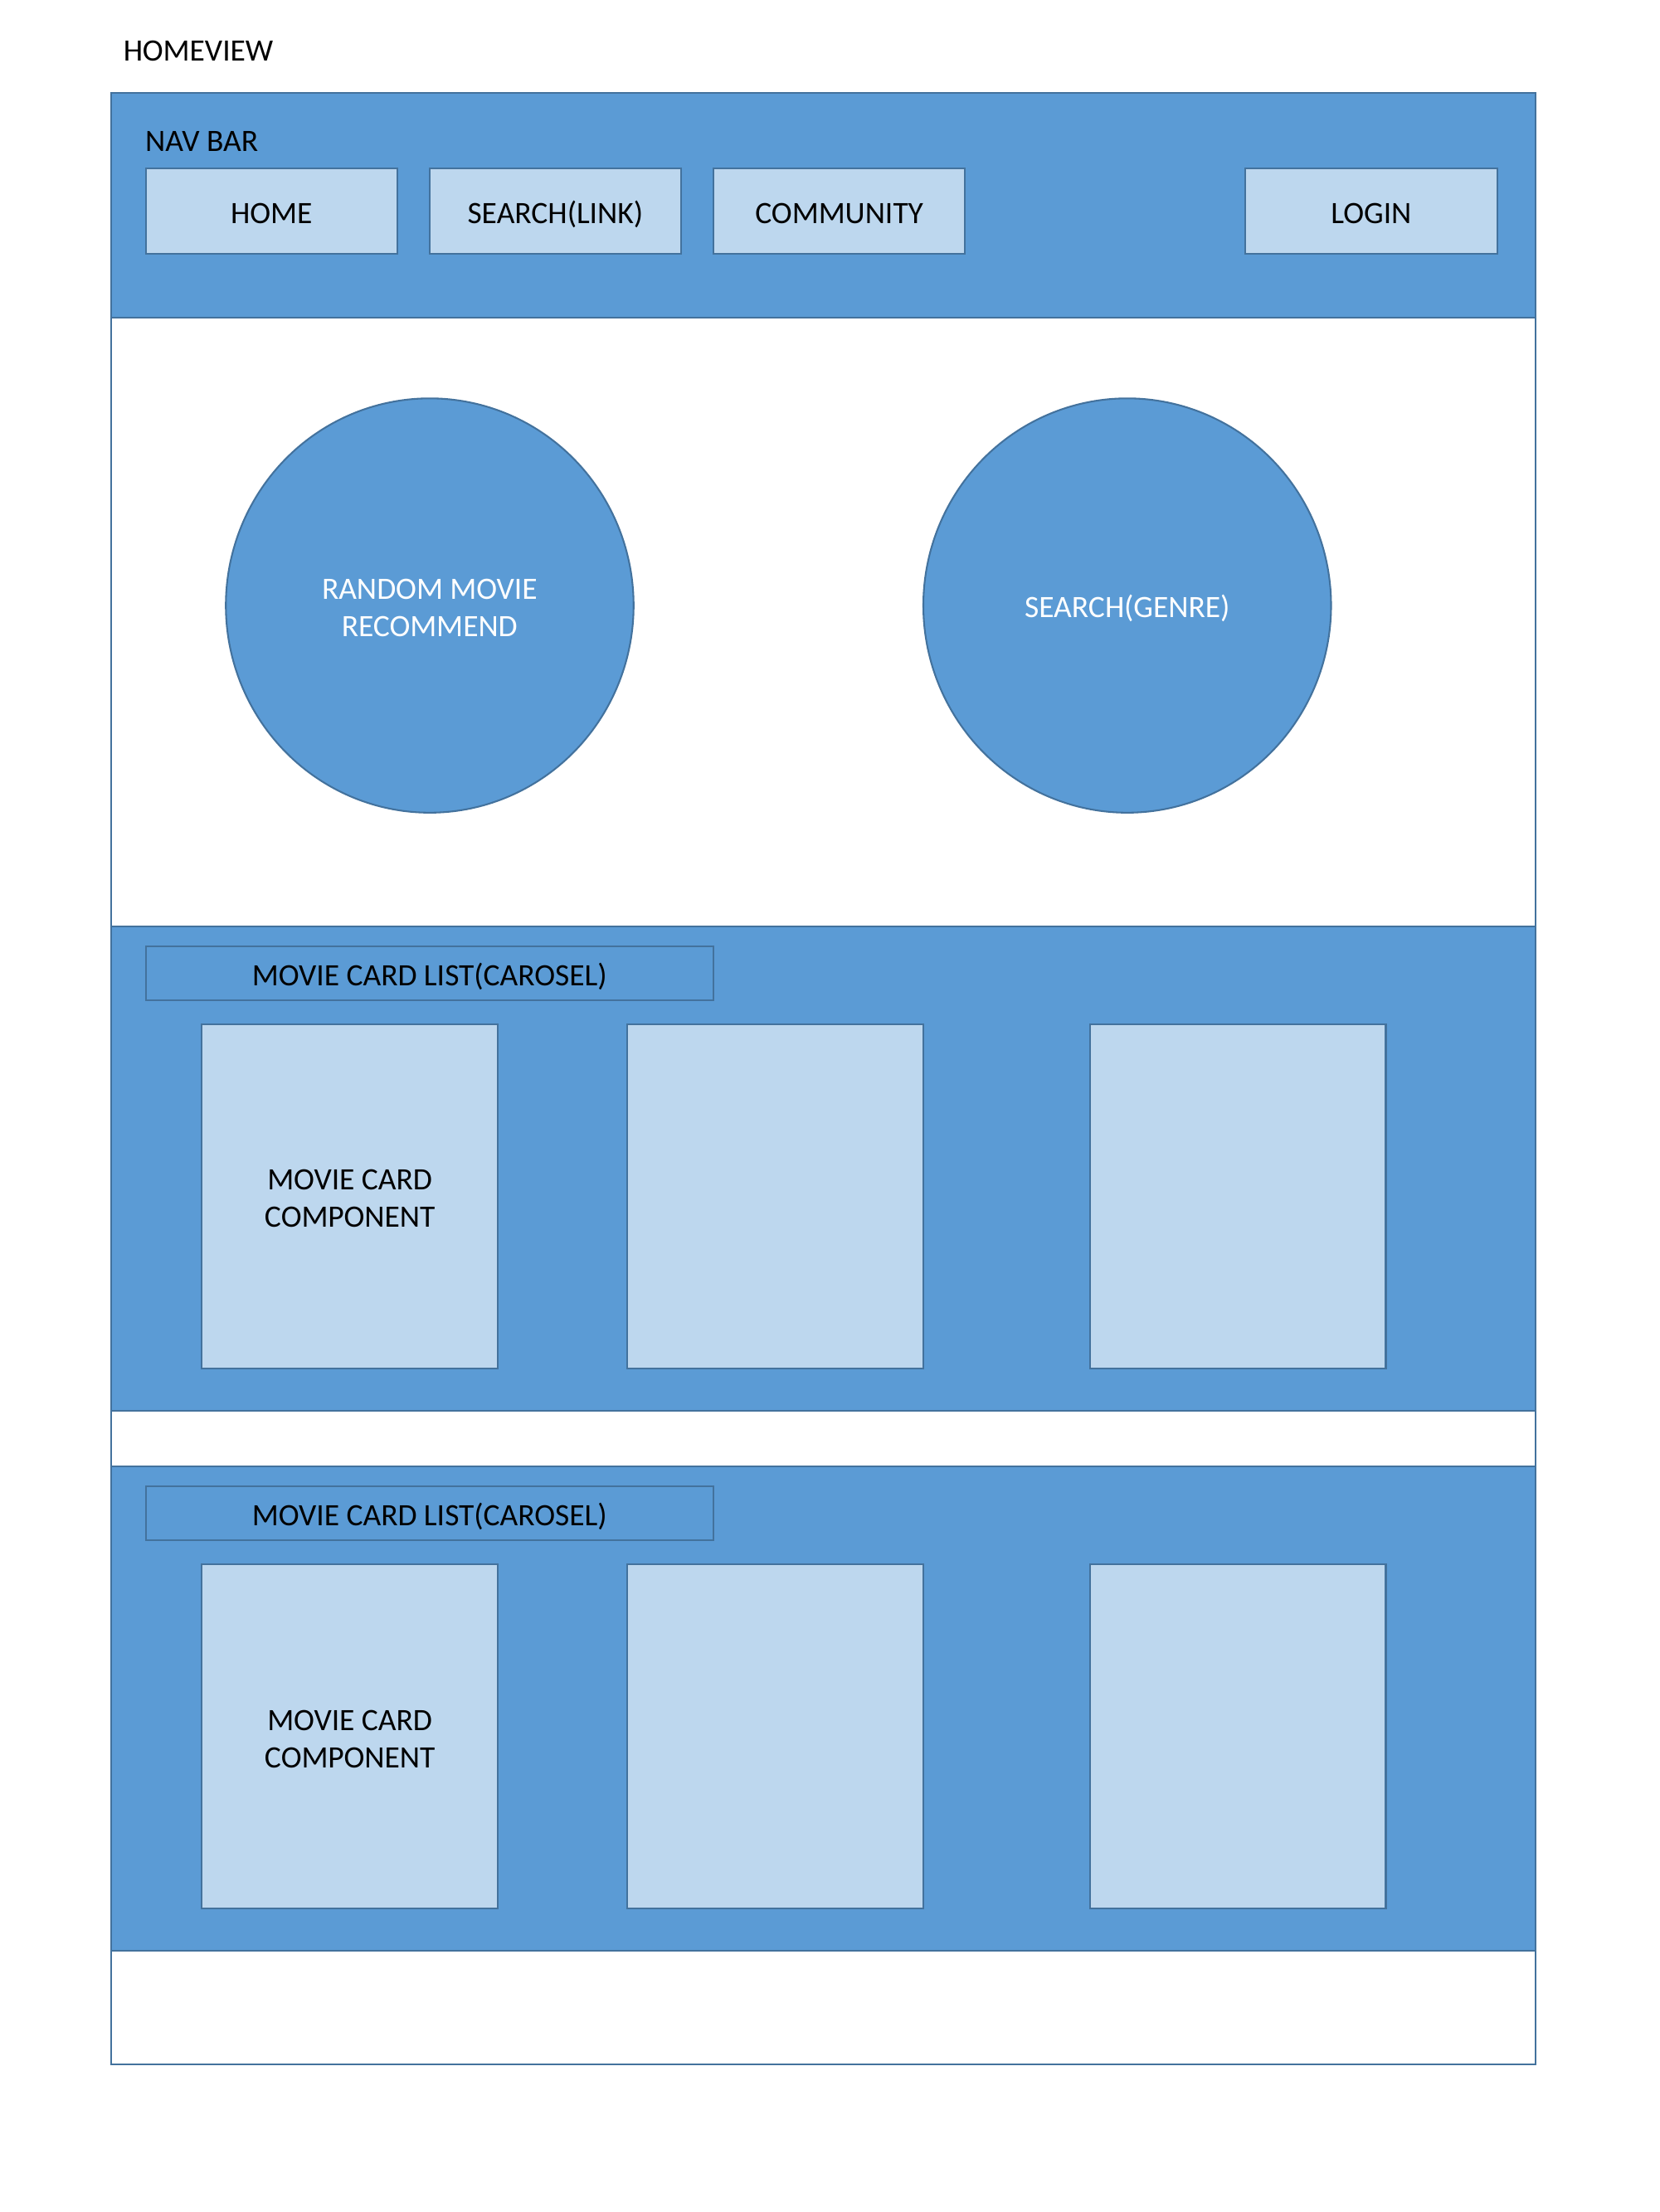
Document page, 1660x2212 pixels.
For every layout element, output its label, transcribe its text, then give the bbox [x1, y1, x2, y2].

text_box [1089, 1563, 1387, 1909]
text_box HOMEVIEW [110, 23, 606, 74]
text_box [110, 1466, 1536, 1952]
text_box [110, 92, 1536, 318]
text_box [626, 1563, 924, 1909]
text_box [1089, 1023, 1387, 1369]
text_box COMMUNITY [713, 168, 966, 255]
text_box SEARCH(GENRE) [922, 397, 1332, 814]
text_box HOME [145, 168, 398, 255]
text_box MOVIE CARD LIST(CAROSEL) [145, 1485, 714, 1541]
text_box [110, 1952, 1536, 2065]
text_box MOVIE CARD COMPONENT [201, 1023, 499, 1369]
text_box [110, 926, 1536, 1412]
text_box NAV BAR [133, 114, 271, 163]
text_box [626, 1023, 924, 1369]
text_box SEARCH(LINK) [429, 168, 682, 255]
text_box MOVIE CARD LIST(CAROSEL) [145, 946, 714, 1001]
text_box [110, 1412, 1536, 1466]
text_box LOGIN [1244, 168, 1498, 255]
text_box RANDOM MOVIE RECOMMEND [225, 397, 635, 814]
text_box [110, 318, 1536, 926]
text_box MOVIE CARD COMPONENT [201, 1563, 499, 1909]
